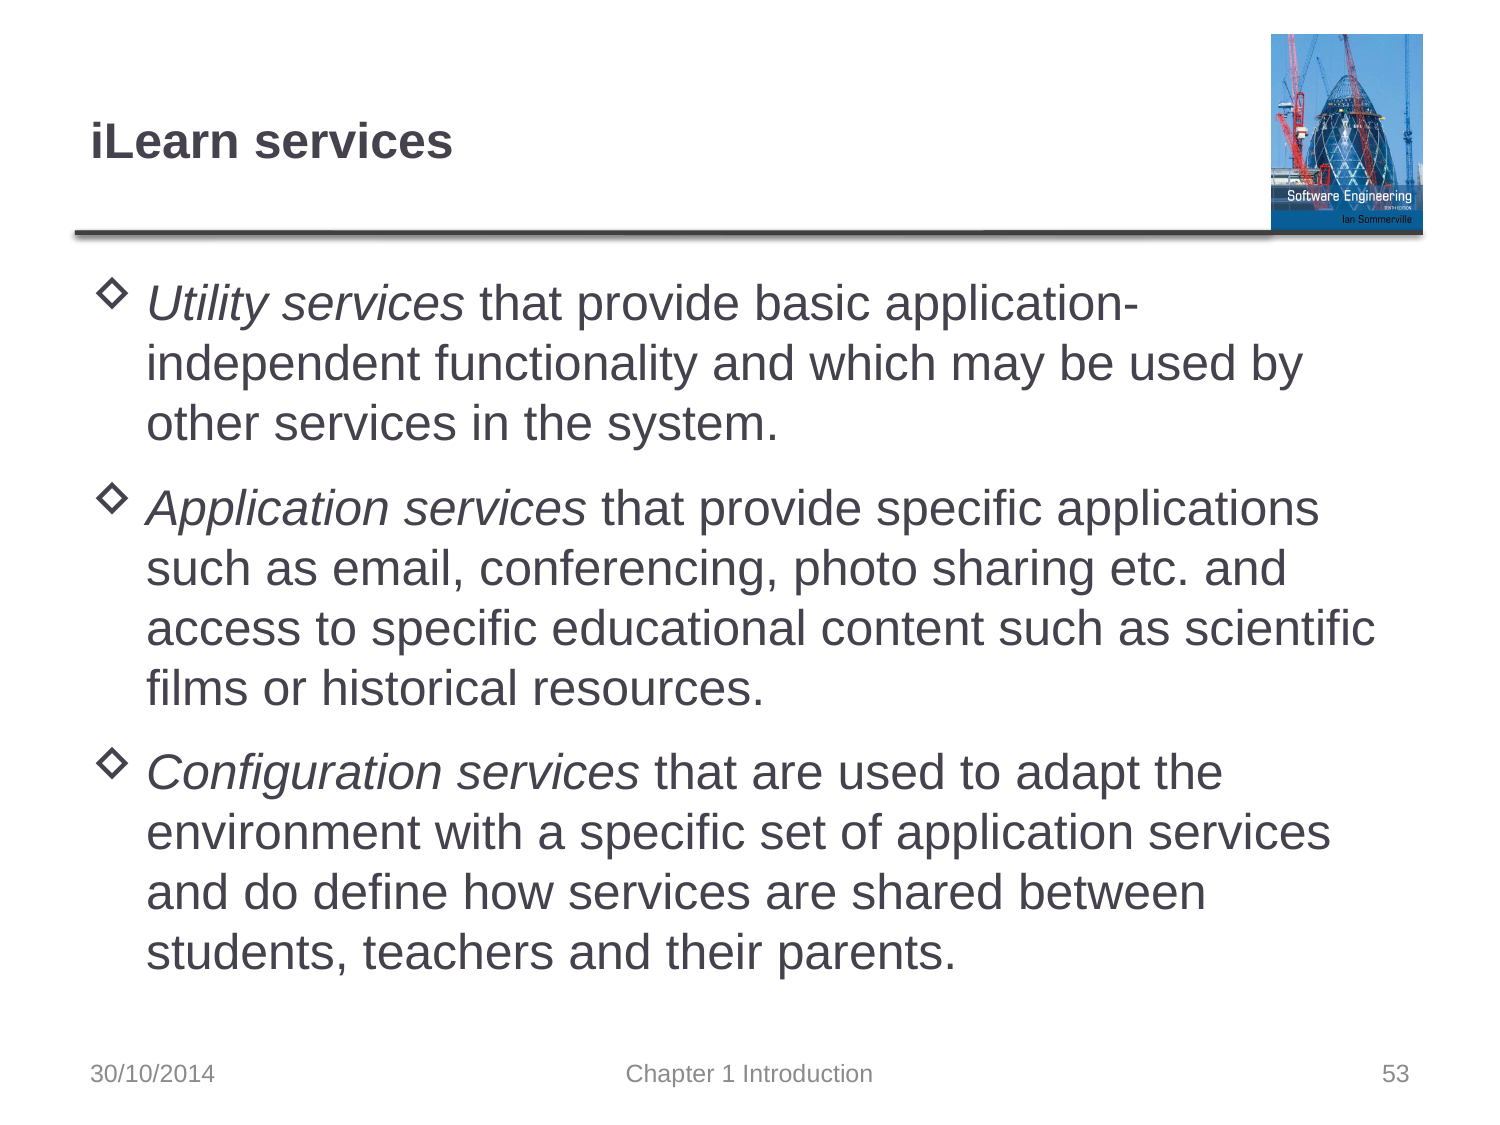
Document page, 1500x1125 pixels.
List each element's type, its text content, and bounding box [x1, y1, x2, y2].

footer Chapter 1 Introduction [512, 1042, 988, 1103]
picture [1271, 34, 1423, 230]
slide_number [75, 1042, 425, 1103]
slide_number 53 [1074, 1042, 1425, 1103]
list Utility services that provide basic application-independent functionality and which may be used by other services in the system. Application services that provide specific applications such as email, conferencing, photo sharing etc. and access to specific educational content such as scientific films or historical resources. Configuration services that are used to adapt the environment with a specific set of application services and do define how services are shared between students, teachers and their parents. [75, 262, 1425, 1005]
title iLearn services [74, 44, 1272, 233]
